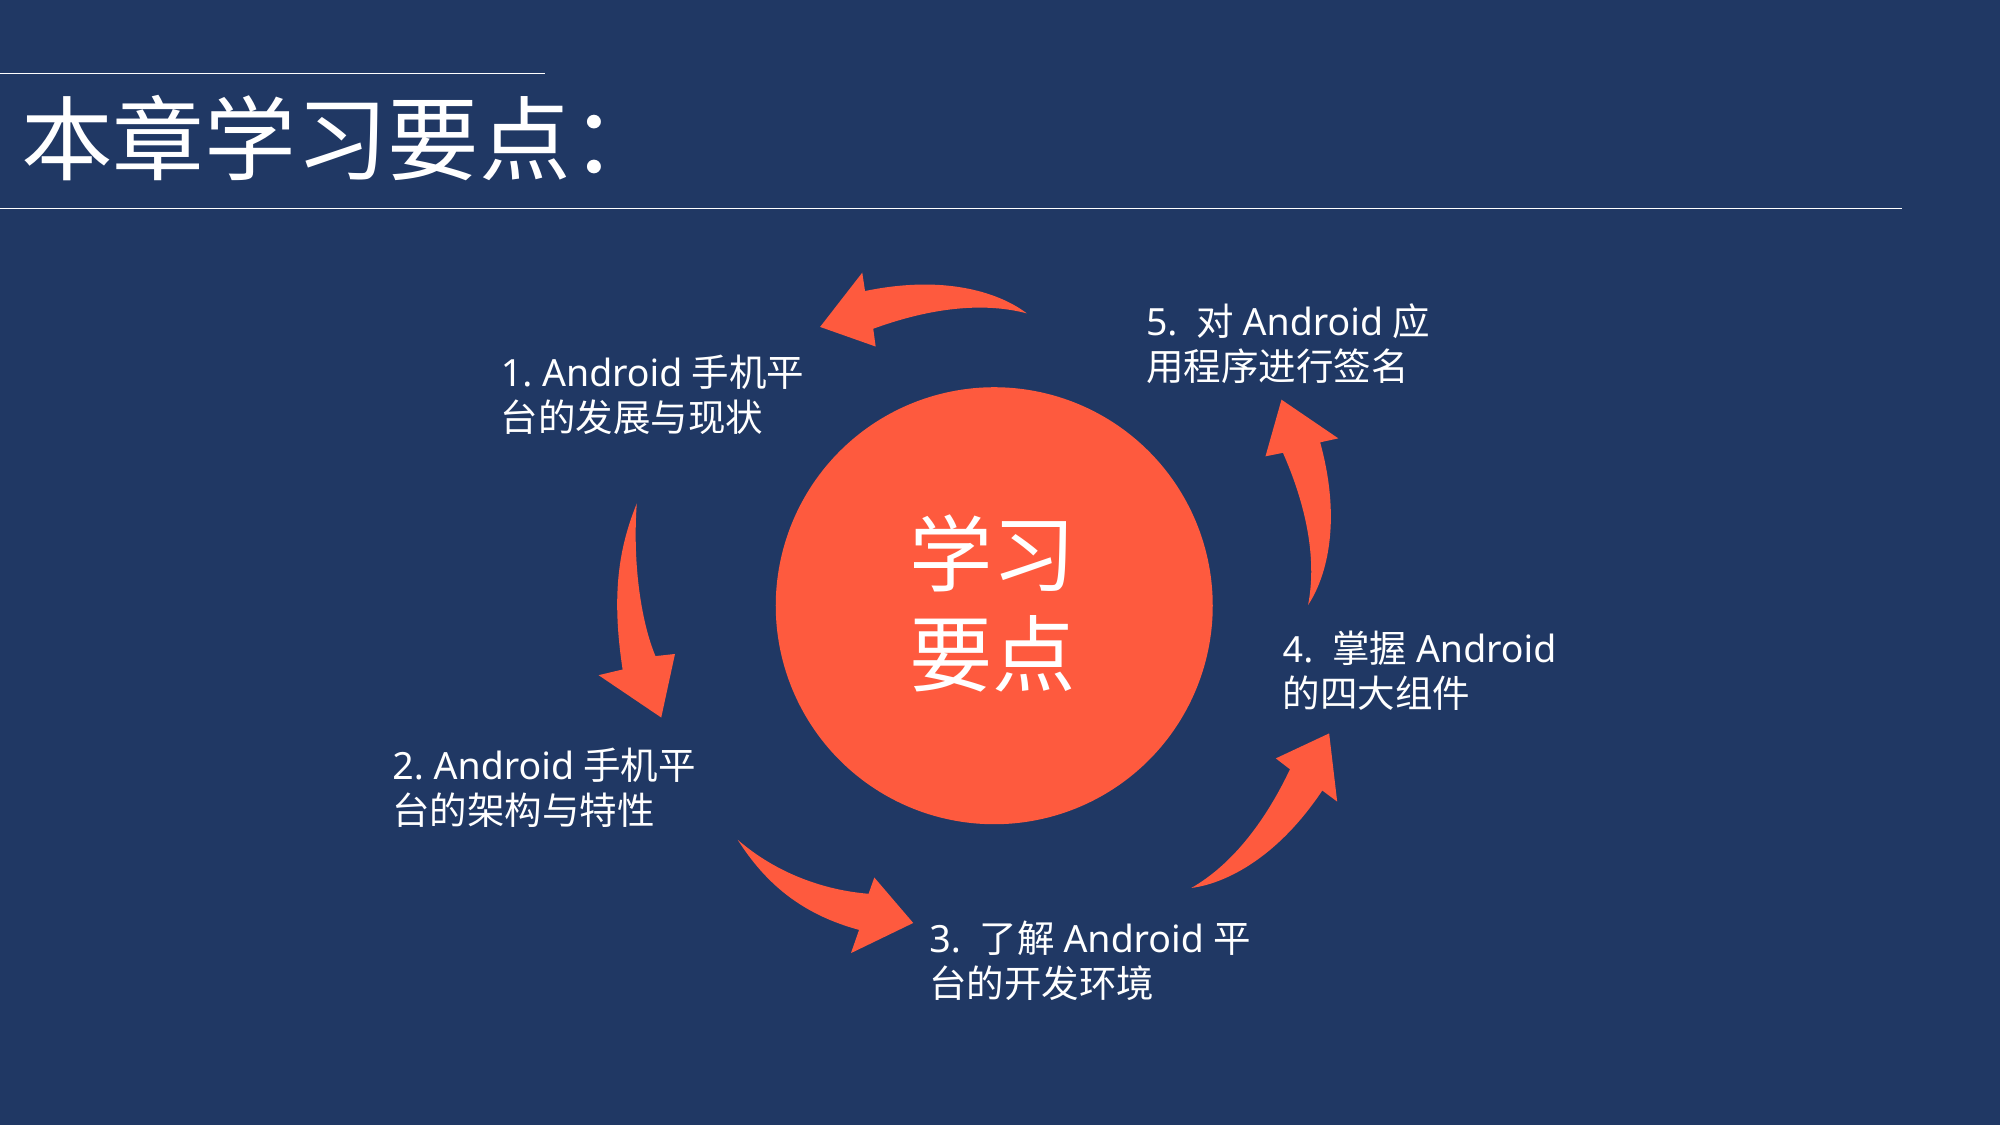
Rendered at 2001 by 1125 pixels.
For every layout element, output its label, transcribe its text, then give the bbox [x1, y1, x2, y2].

text_box 2. Android手机平 台的架构与特性 [377, 734, 571, 840]
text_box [571, 249, 1365, 955]
text_box 本章学习要点： [6, 74, 679, 199]
text_box 3. 了解Android平 台的开发环境 [914, 955, 1266, 1013]
text_box 5. 对Android应 用程序进行签名 [1365, 290, 1445, 396]
text_box 1. Android手机平 台的发展与现状 [486, 341, 571, 447]
text_box 4. 掌握Android 的四大组件 [1365, 617, 1572, 723]
